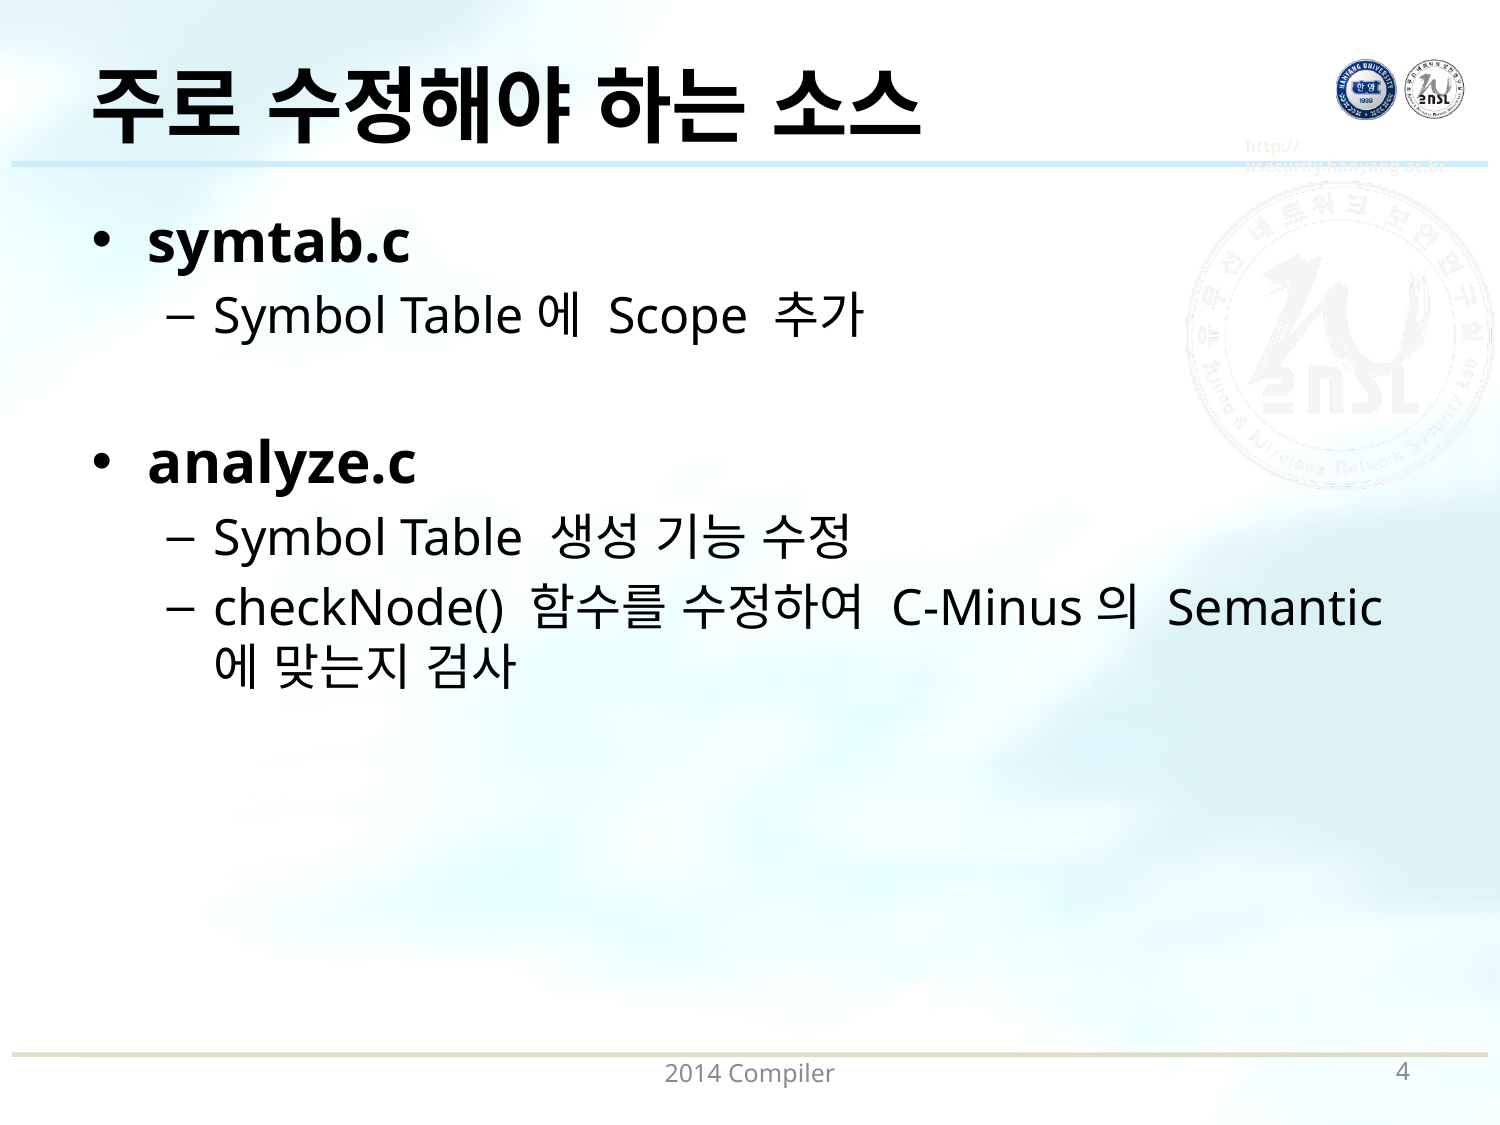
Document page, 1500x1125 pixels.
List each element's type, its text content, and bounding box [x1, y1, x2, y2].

slide_number 3 [1074, 1042, 1425, 1103]
list symtab.c Symbol Table에 Scope 추가 analyze.c Symbol Table 생성 기능 수정 checkNode() 함수를 수정하여 C-Minus의 Semantic에 맞는지 검사 [76, 196, 1427, 1005]
title 주로 수정해야 하는 소스 [75, 45, 1425, 161]
footer 2014 Compiler [512, 1042, 988, 1103]
picture [1425, 58, 1465, 121]
